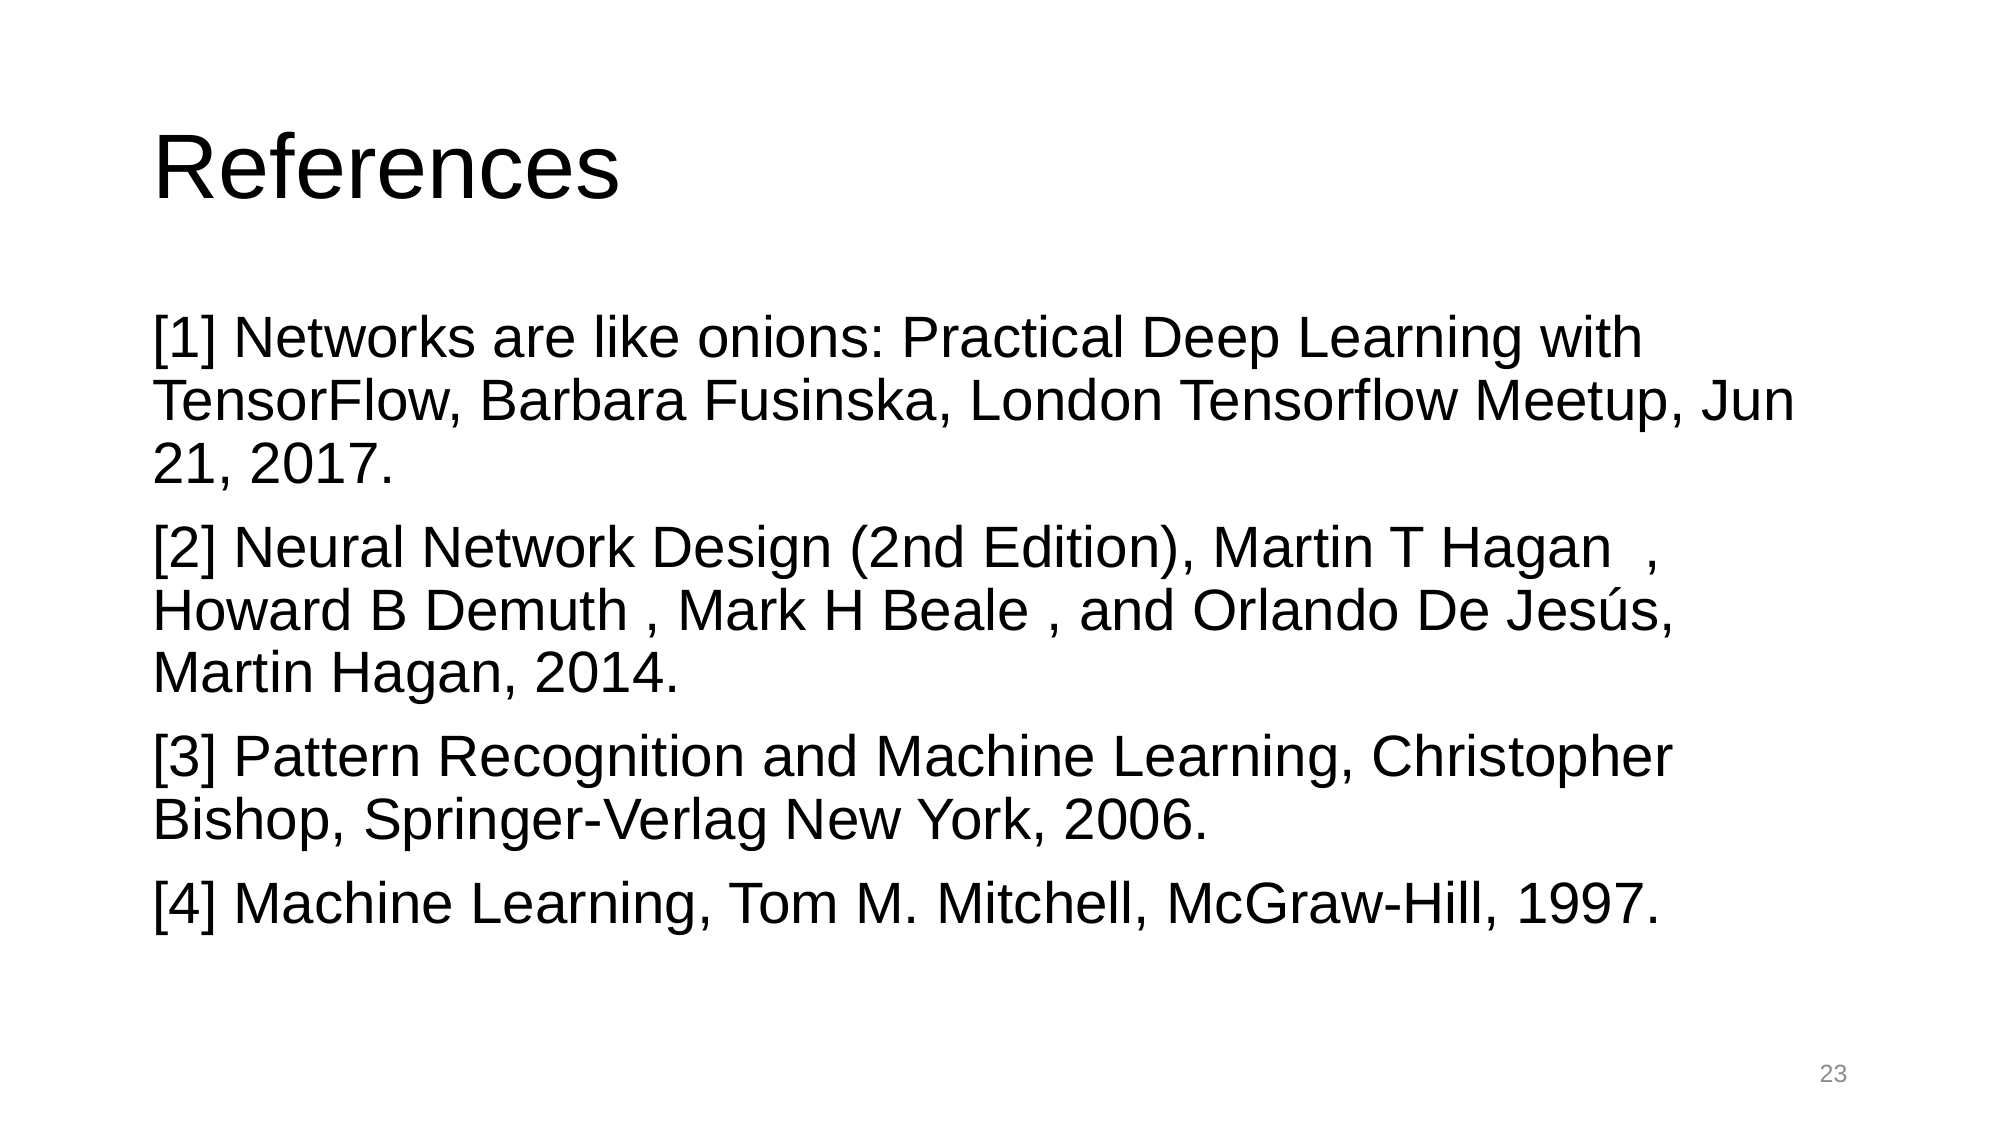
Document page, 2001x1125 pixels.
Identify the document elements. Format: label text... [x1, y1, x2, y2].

list [1] Networks are like onions: Practical Deep Learning with TensorFlow, Barbara Fusinska, London Tensorflow Meetup, Jun 21, 2017. [2] Neural Network Design (2nd Edition), Martin T Hagan , Howard B Demuth , Mark H Beale , and Orlando De Jesús, Martin Hagan, 2014. [3] Pattern Recognition and Machine Learning, Christopher Bishop, Springer-Verlag New York, 2006. [4] Machine Learning, Tom M. Mitchell, McGraw-Hill, 1997. [137, 299, 1863, 1014]
title References [137, 59, 1863, 278]
slide_number 23 [1412, 1042, 1863, 1103]
